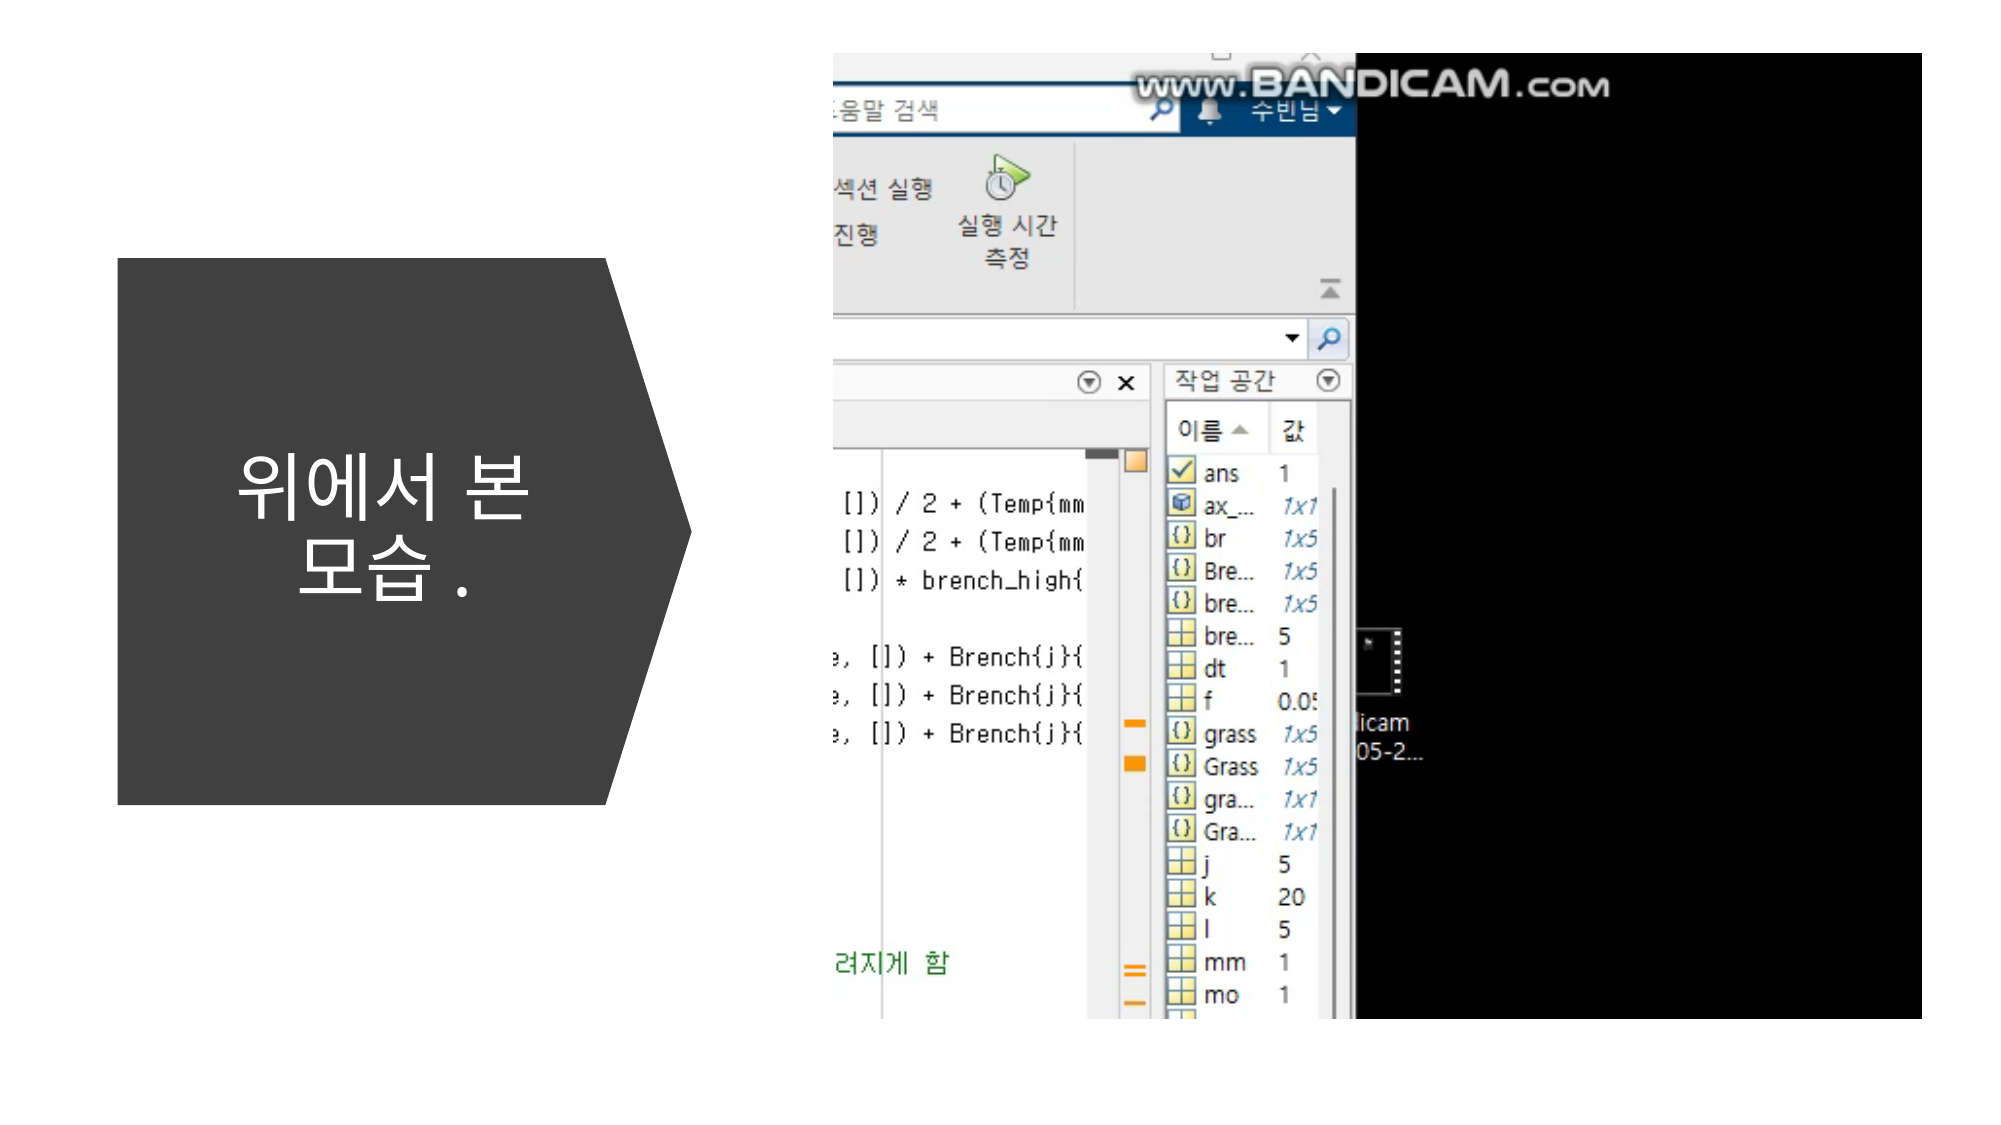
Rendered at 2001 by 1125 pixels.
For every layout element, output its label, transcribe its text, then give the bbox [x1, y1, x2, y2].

text_box [116, 257, 693, 807]
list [832, 52, 1923, 1020]
title 위에서 본 모습. [168, 322, 601, 741]
